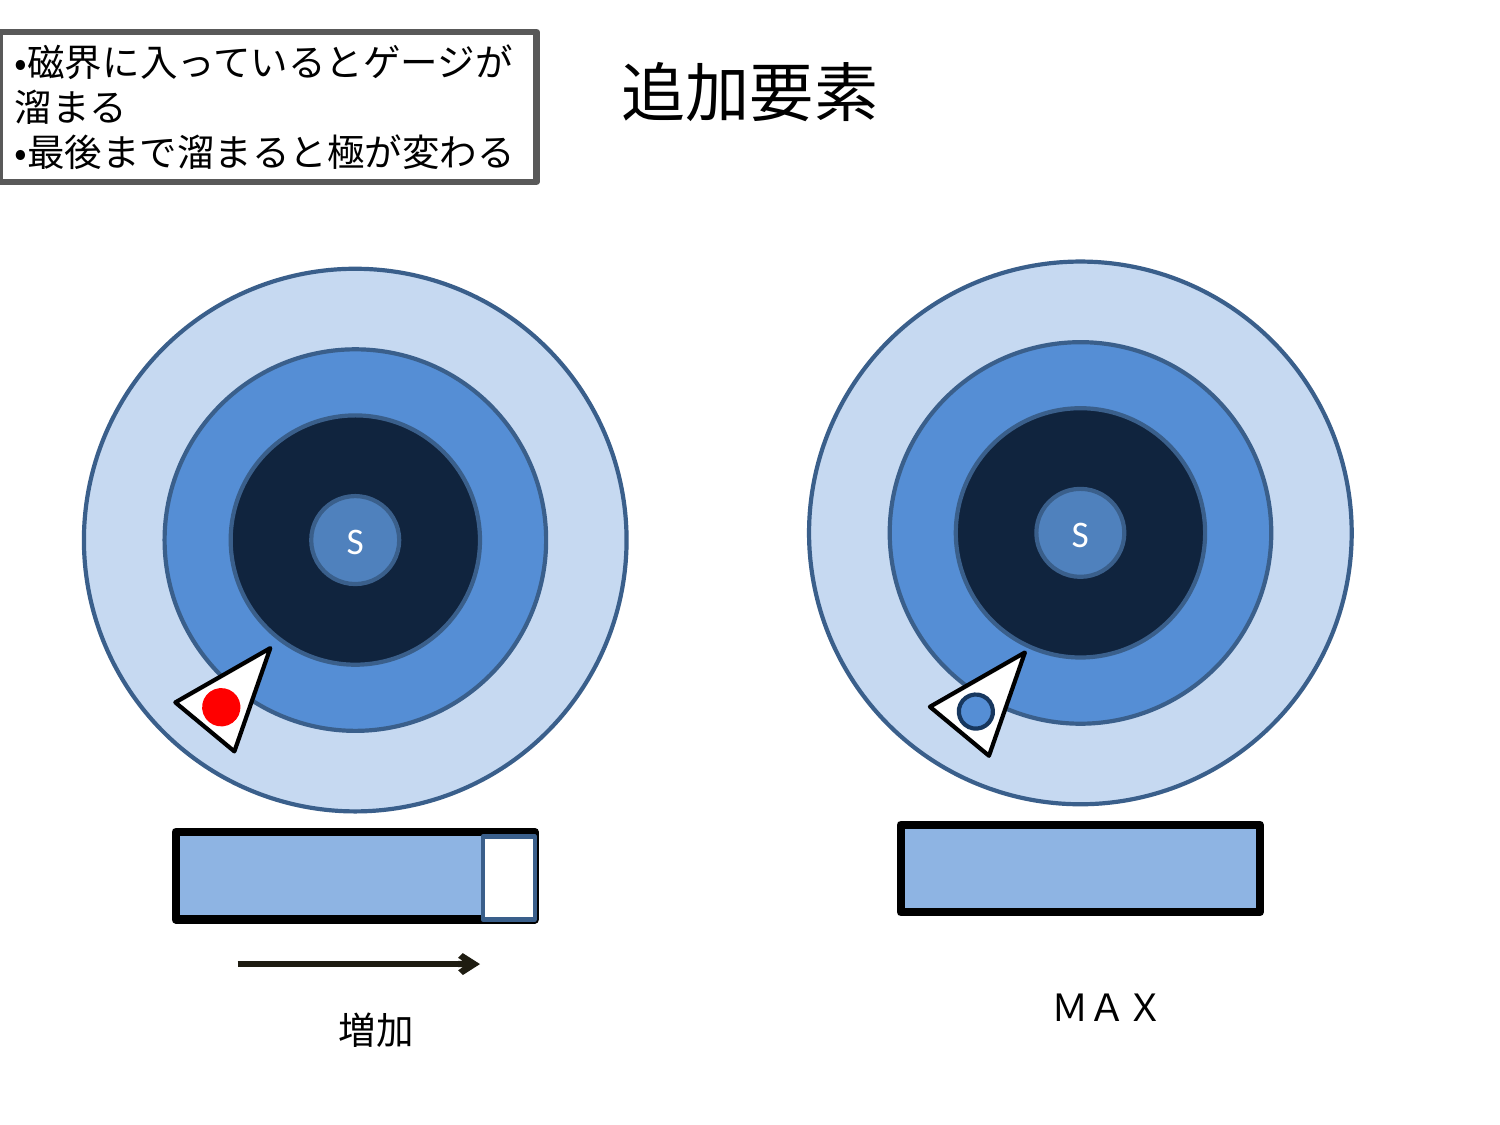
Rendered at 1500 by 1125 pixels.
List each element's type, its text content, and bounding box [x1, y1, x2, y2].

text_box ＭＡＸ [1036, 976, 1188, 1037]
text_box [953, 640, 1031, 744]
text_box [83, 268, 627, 920]
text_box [198, 636, 277, 739]
text_box ・磁界に入っているとゲージが溜まる ・最後まで溜まると極が変わる [0, 31, 537, 182]
text_box 増加 [323, 999, 475, 1060]
title 追加要素 [537, 45, 1425, 138]
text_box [808, 261, 1352, 913]
